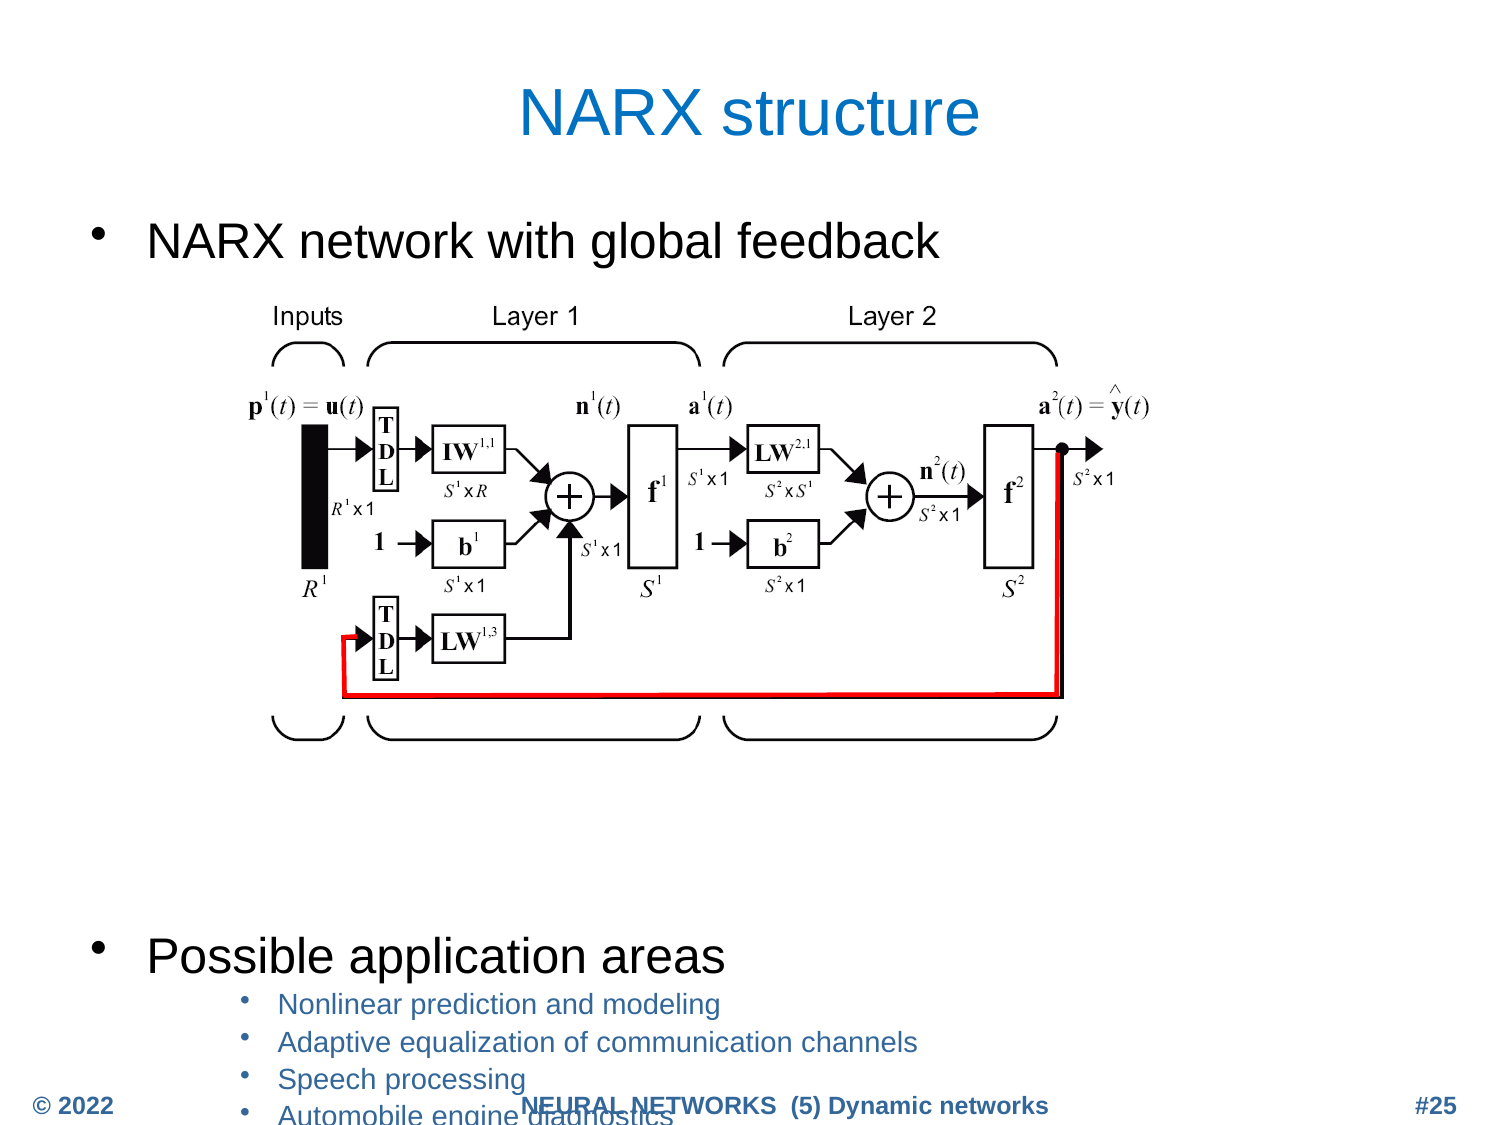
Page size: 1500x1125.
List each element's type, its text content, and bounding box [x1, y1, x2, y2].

slide_number © 2022 [17, 1082, 371, 1118]
title NARX structure [74, 44, 1426, 173]
footer NEURAL NETWORKS (5) Dynamic networks [371, 1082, 1080, 1118]
list NARX network with global feedback Possible application areas Nonlinear prediction and modeling Adaptive equalization of communication channels Speech processing Automobile engine diagnostics [74, 207, 1426, 1068]
slide_number #25 [1080, 1082, 1473, 1118]
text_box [240, 302, 1150, 742]
